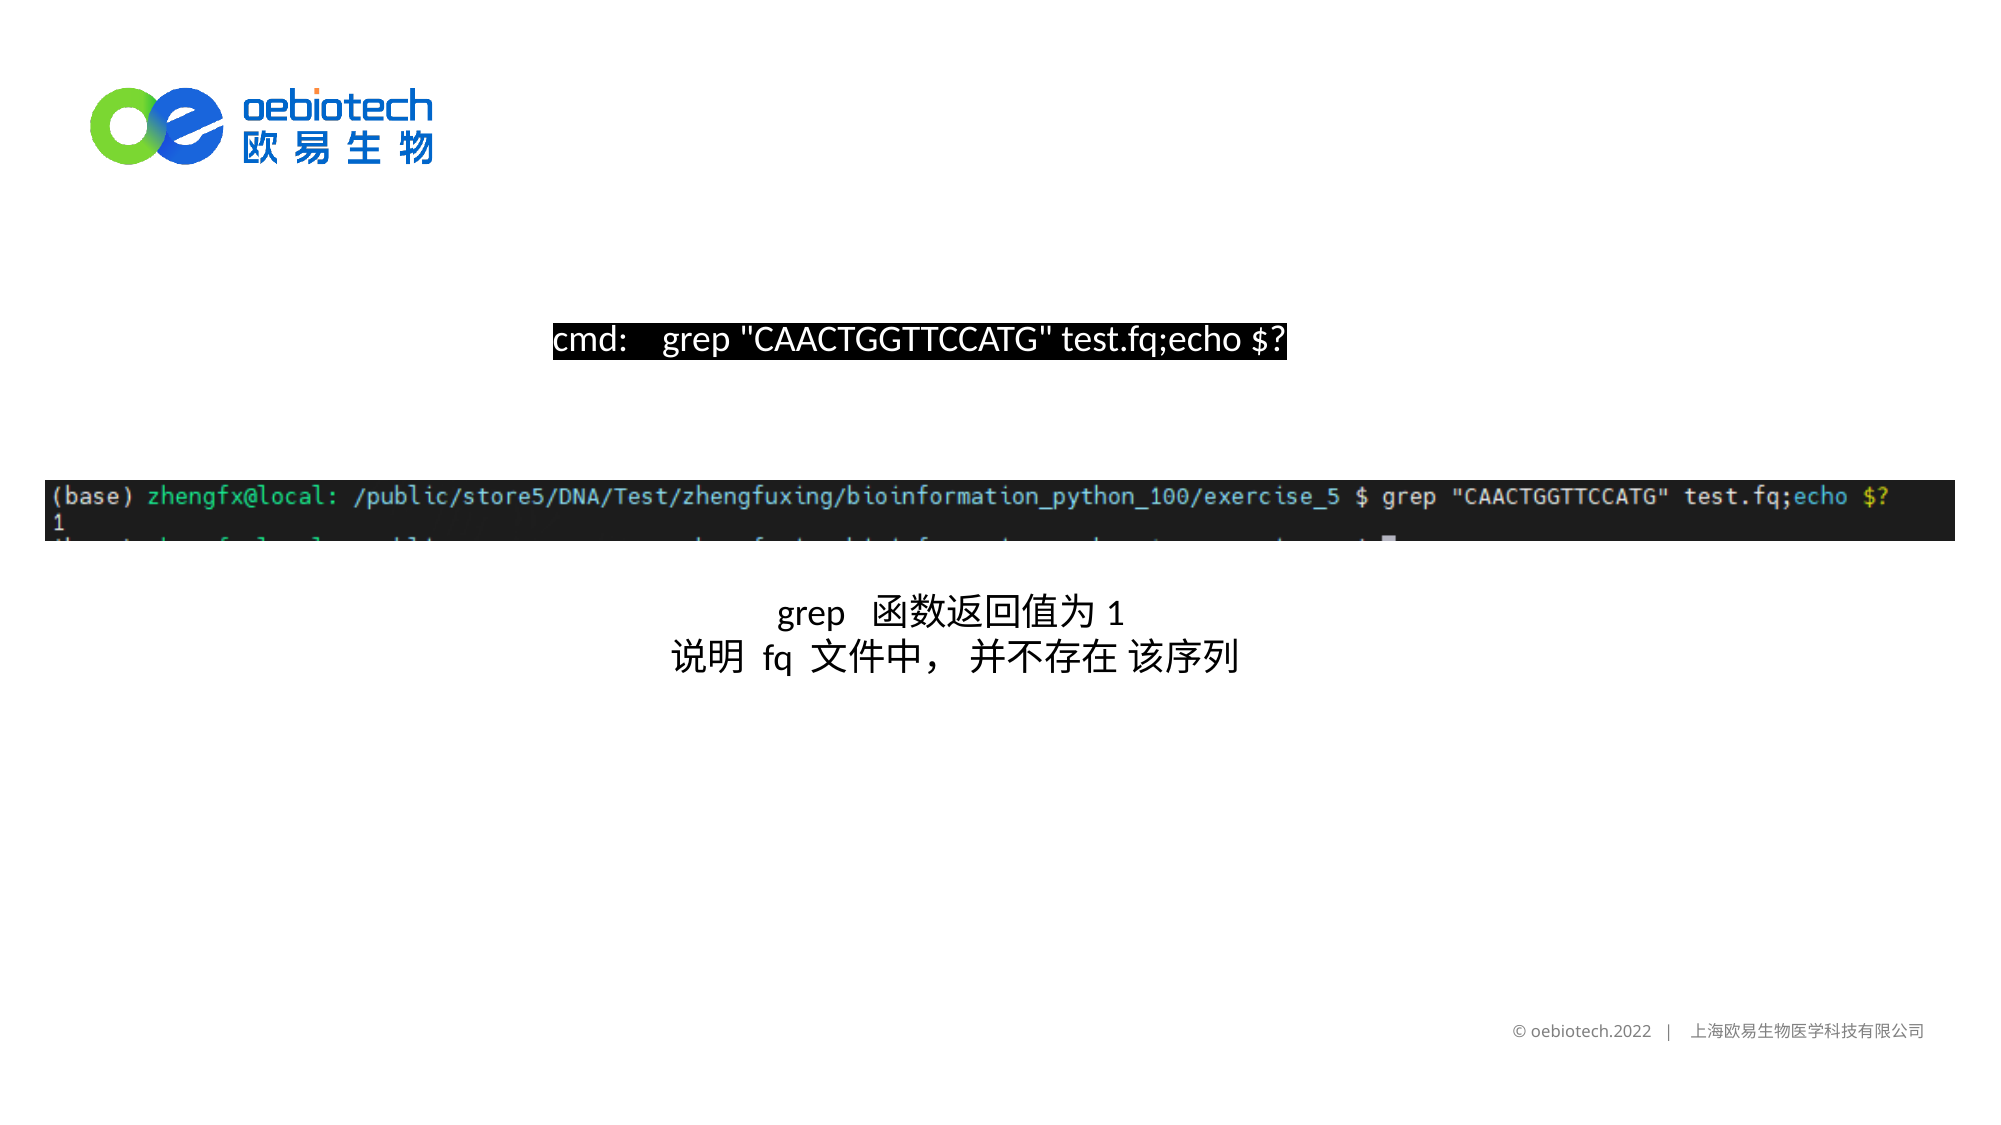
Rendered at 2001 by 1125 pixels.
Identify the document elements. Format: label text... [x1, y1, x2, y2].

text_box cmd: grep "CAACTGGTTCCATG" test.fq;echo $? [537, 306, 1538, 366]
text_box © oebiotech.2022 | 上海欧易生物医学科技有限公司 [1497, 1012, 1947, 1048]
text_box grep 函数返回值为1 说明 fq 文件中， 并不存在 该序列 [515, 580, 1395, 686]
picture [45, 480, 1955, 541]
picture [80, 79, 442, 175]
